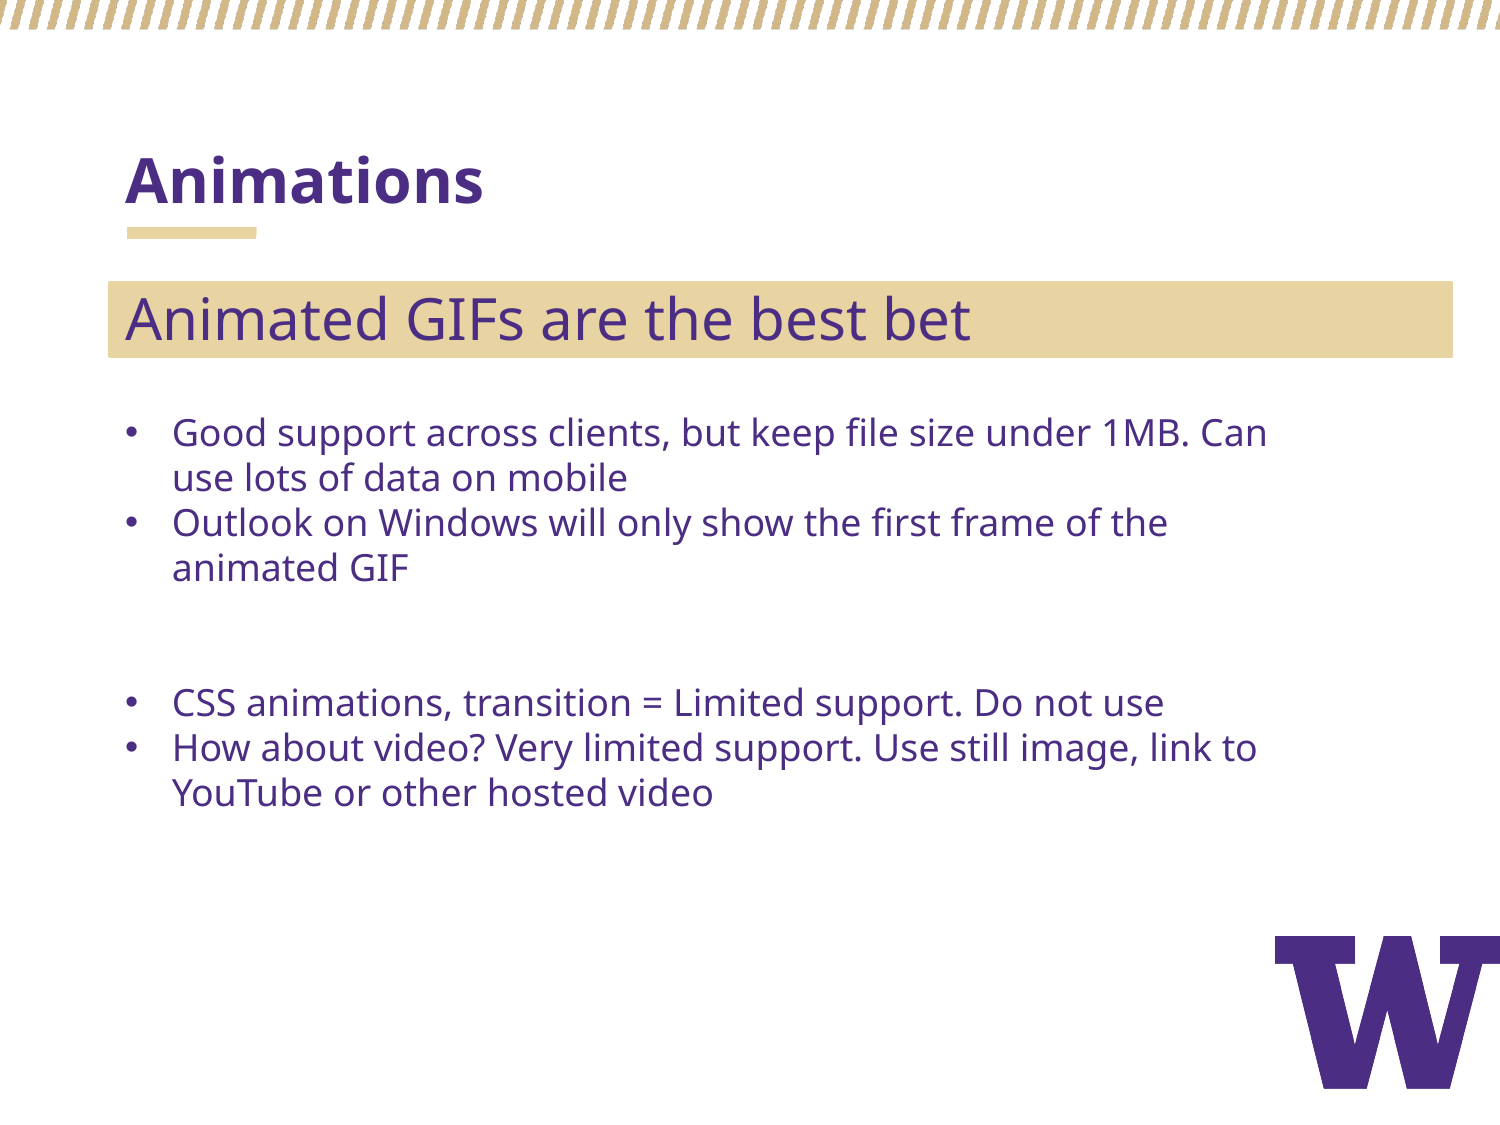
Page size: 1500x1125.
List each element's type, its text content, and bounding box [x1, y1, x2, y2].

list Animated GIFs are the best bet [108, 281, 1453, 358]
title Animations [110, 59, 1453, 224]
text_box Good support across clients, but keep file size under 1MB. Can use lots of data on mobile Outlook on Windows will only show the first frame of the animated GIF CSS animations, transition = Limited support. Do not use How about video? Very limited support. Use still image, link to YouTube or other hosted video [110, 401, 1333, 867]
picture [0, 0, 1500, 33]
picture [1275, 936, 1500, 1089]
